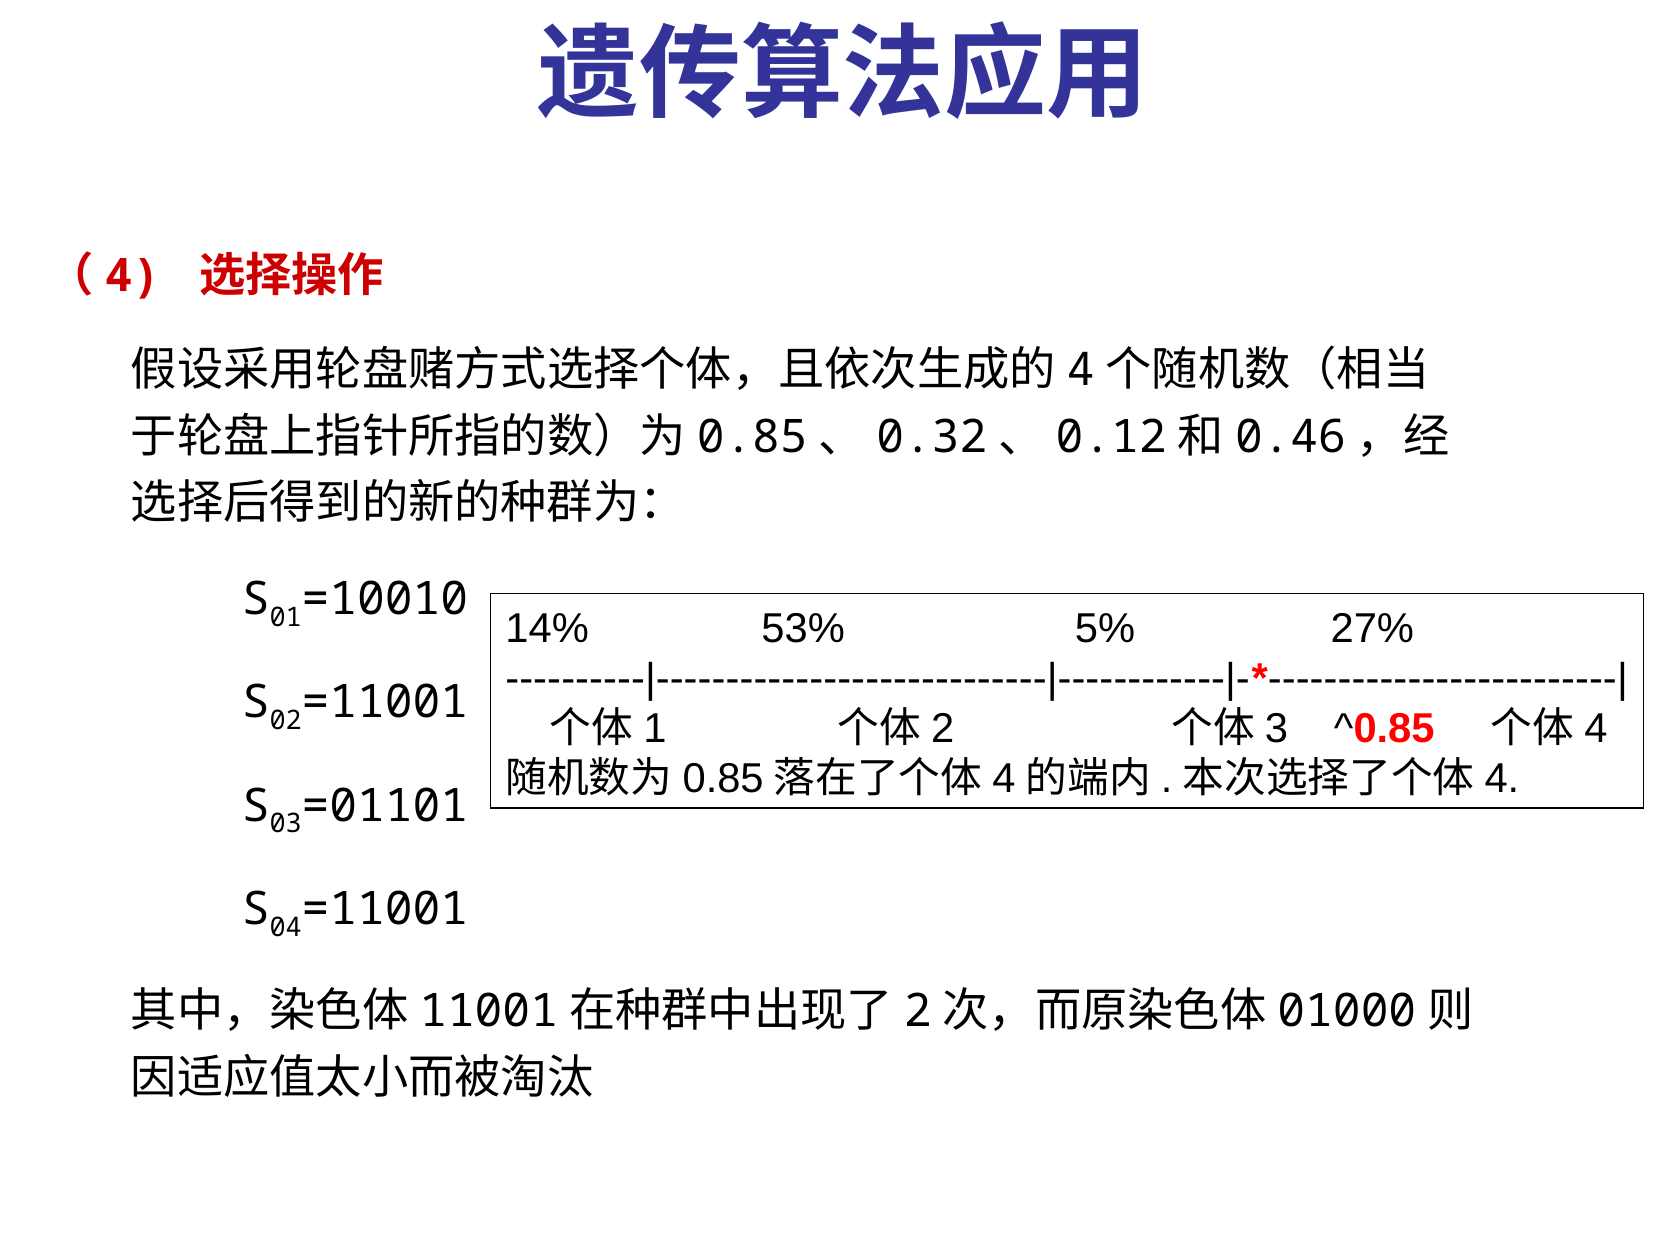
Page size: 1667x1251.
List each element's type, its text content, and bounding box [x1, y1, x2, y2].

text_box （4) 选择操作 假设采用轮盘赌方式选择个体，且依次生成的4个随机数（相当于轮盘上指针所指的数）为0.85、0.32、0.12和0.46，经选择后得到的新的种群为： S01=10010 S02=11001 S03=01101 S04=11001 其中，染色体11001在种群中出现了2次，而原染色体01000则因适应值太小而被淘汰 [32, 237, 1490, 1110]
text_box 遗传算法应用 [334, 0, 1352, 137]
text_box 14% 53% 5% 27% ----------|----------------------------|------------|-*-------------------------| 个体1 个体2 个体3 ^0.85 个体4 随机数为0.85落在了个体4的端内.本次选择了个体4. [490, 593, 1644, 808]
